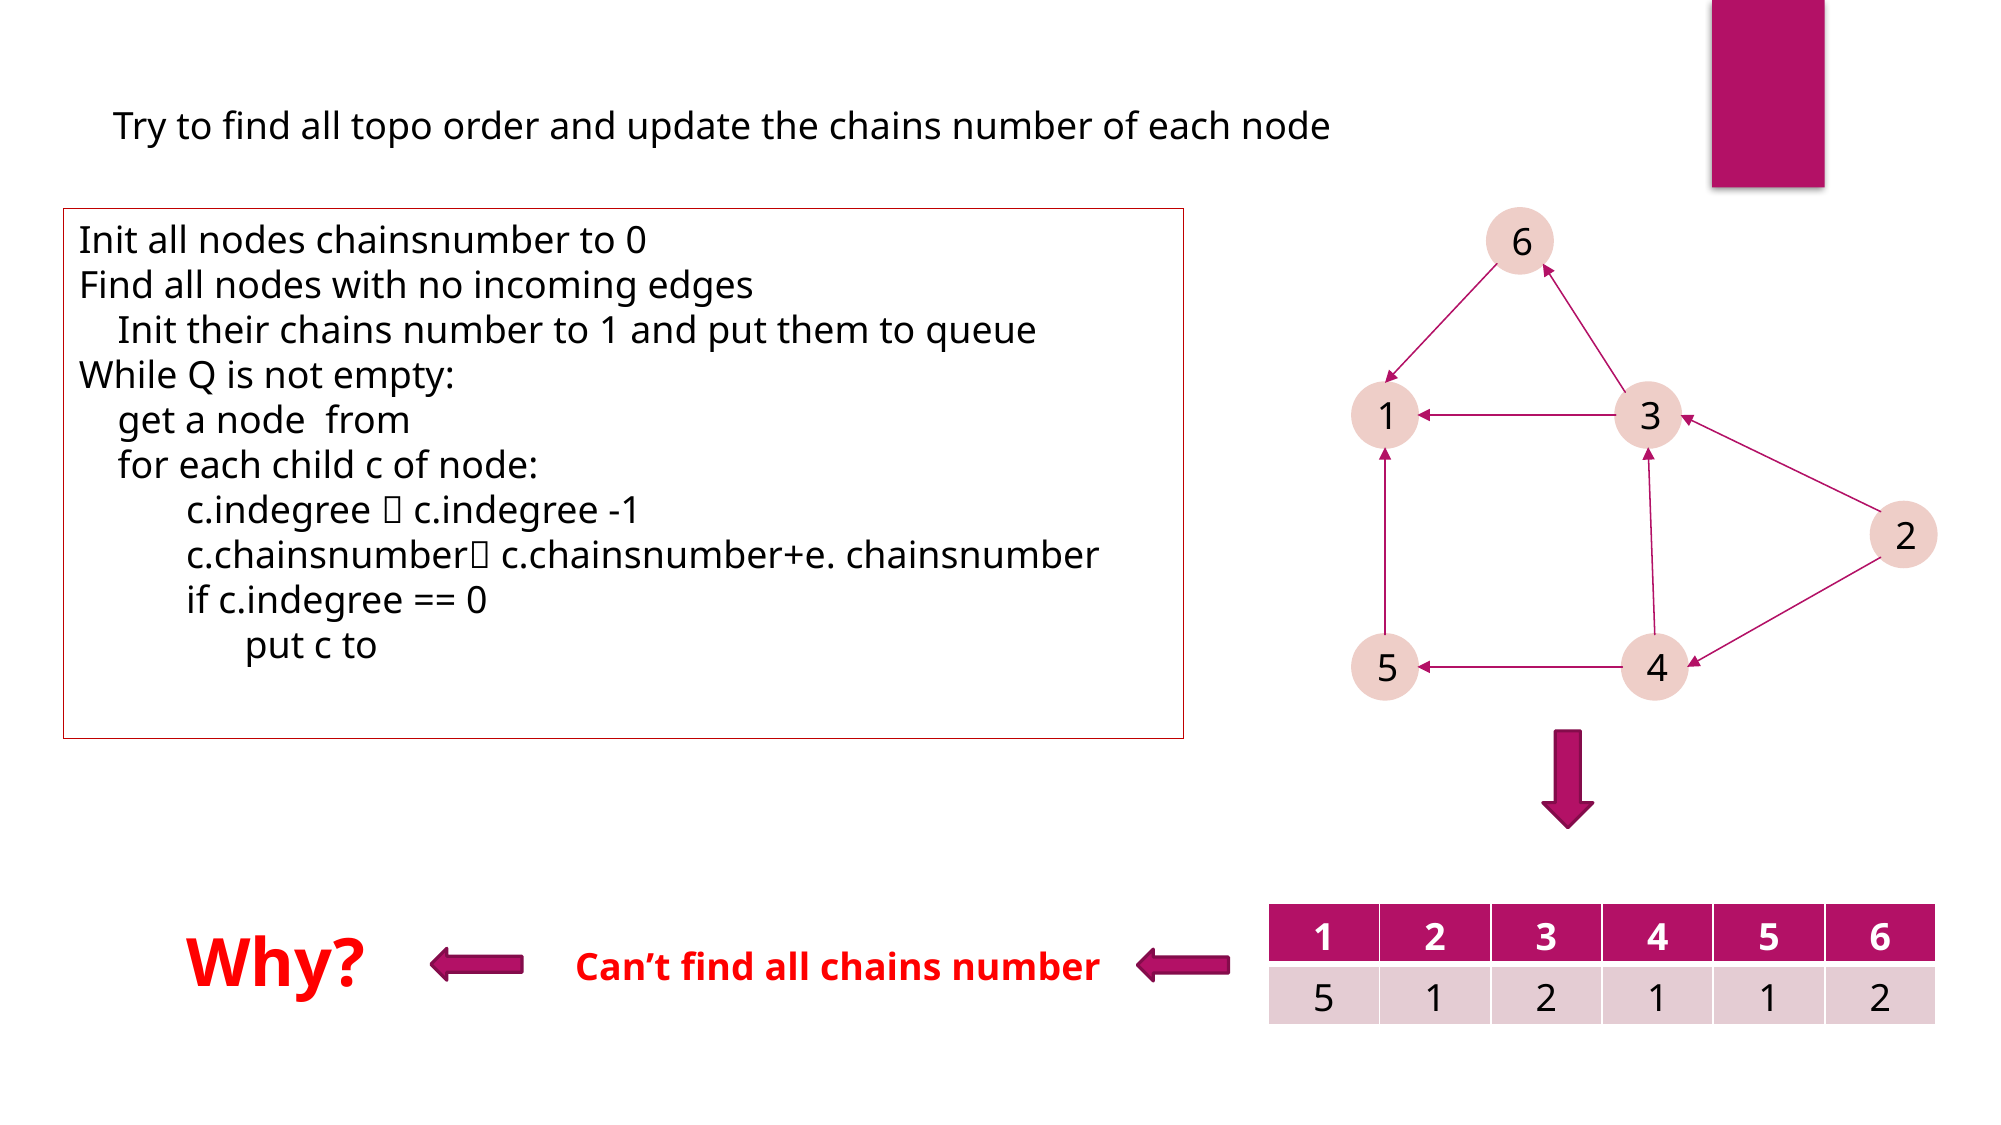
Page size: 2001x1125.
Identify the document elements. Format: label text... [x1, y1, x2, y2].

text_box 4 [1620, 633, 1688, 701]
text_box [1542, 263, 1626, 393]
table_header 5 [1714, 904, 1824, 961]
text_box 3 [1614, 381, 1683, 449]
text_box [1136, 947, 1231, 983]
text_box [1647, 447, 1655, 635]
table_header 6 [1826, 904, 1935, 961]
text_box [1384, 263, 1498, 384]
text_box [429, 946, 524, 982]
table_cell 2 [1826, 967, 1935, 1024]
table_cell 5 [1269, 967, 1379, 1024]
text_box 6 [1485, 207, 1554, 275]
table_cell 1 [1380, 967, 1490, 1024]
text_box 5 [1351, 633, 1419, 701]
text_box [1541, 729, 1595, 829]
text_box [1680, 414, 1881, 512]
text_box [1686, 556, 1881, 667]
text_box Can’t find all chains number [560, 935, 1116, 996]
table_header 3 [1492, 904, 1601, 961]
table_cell 1 [1714, 967, 1824, 1024]
table_cell 1 [1603, 967, 1712, 1024]
text_box 1 [1351, 382, 1419, 449]
table_header 4 [1603, 904, 1712, 961]
table_header 1 [1269, 904, 1379, 961]
table_cell 2 [1492, 967, 1601, 1024]
text_box Why? [171, 912, 381, 1007]
text_box 2 [1869, 500, 1938, 569]
table_header 2 [1380, 904, 1490, 961]
text_box Try to find all topo order and update the chains number of each node [98, 94, 1348, 155]
